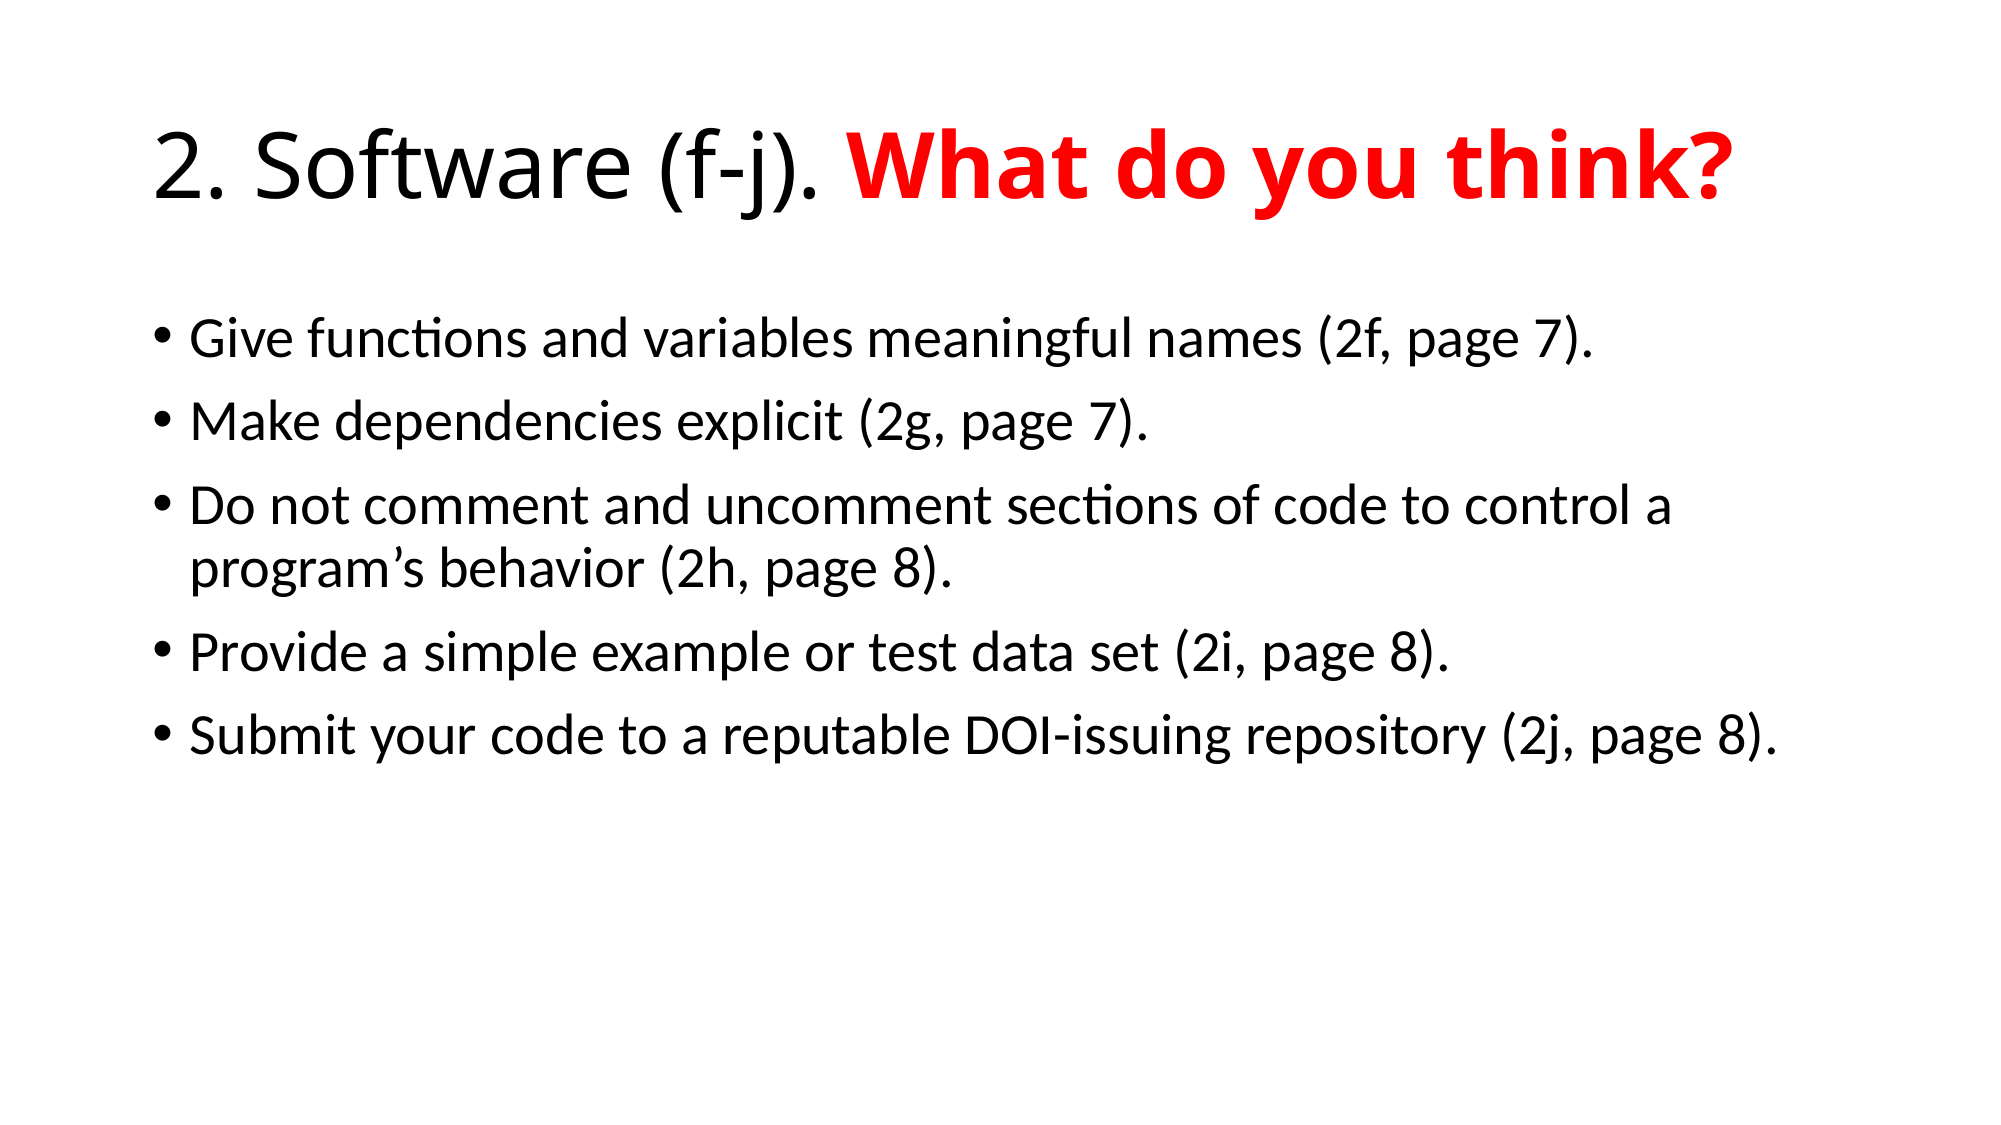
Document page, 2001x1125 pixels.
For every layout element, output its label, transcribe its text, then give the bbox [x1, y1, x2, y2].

title 2. Software (f-j). What do you think? [137, 59, 1863, 278]
list Give functions and variables meaningful names (2f, page 7). Make dependencies explicit (2g, page 7). Do not comment and uncomment sections of code to control a program’s behavior (2h, page 8). Provide a simple example or test data set (2i, page 8). Submit your code to a reputable DOI-issuing repository (2j, page 8). [137, 299, 1863, 1014]
